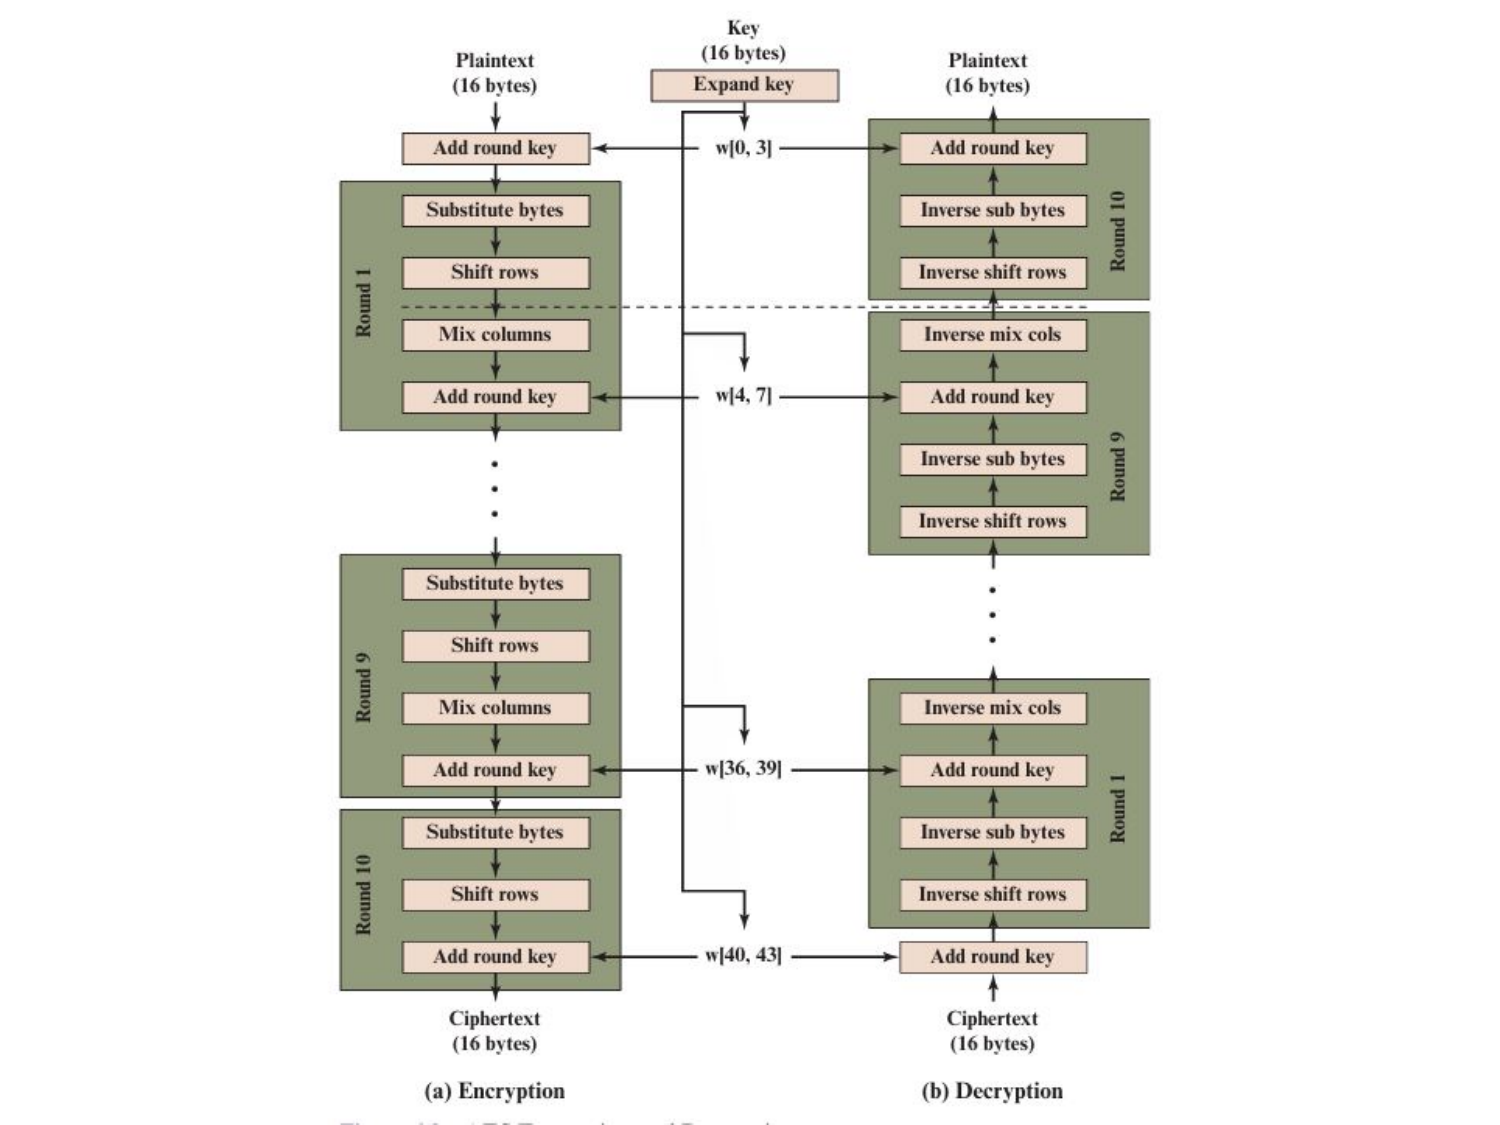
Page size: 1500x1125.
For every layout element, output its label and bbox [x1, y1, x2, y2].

picture [204, 0, 1296, 1125]
